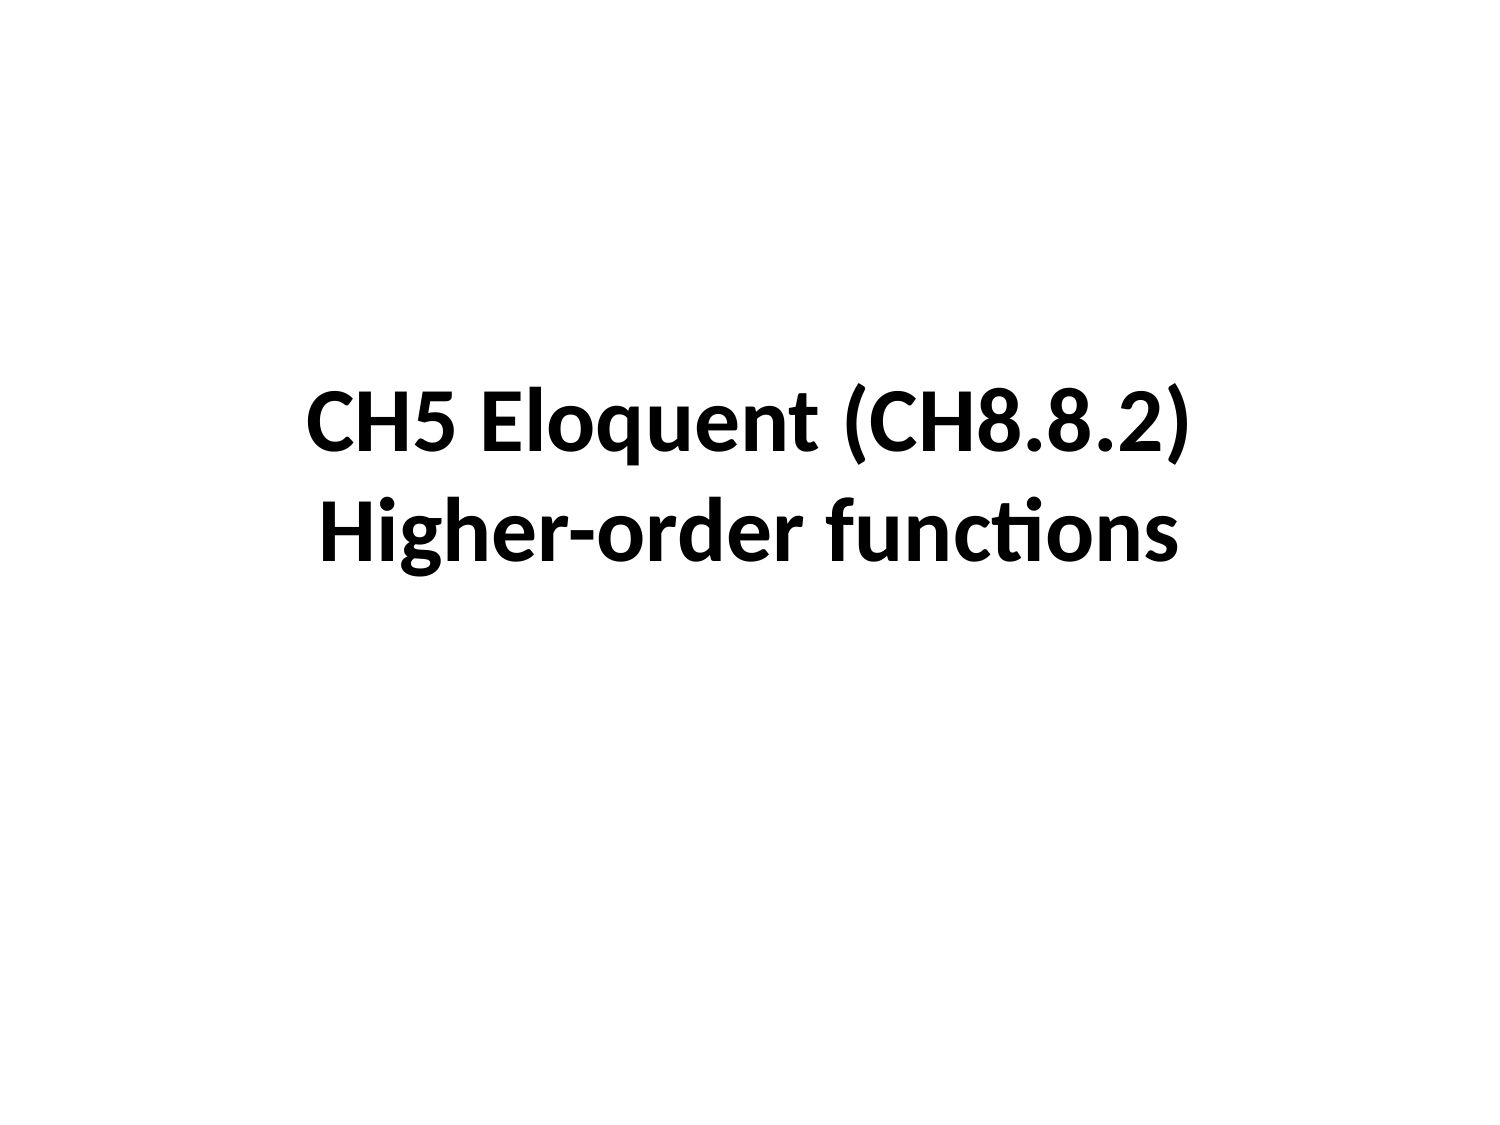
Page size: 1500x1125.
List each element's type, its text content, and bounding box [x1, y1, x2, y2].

title CH5 Eloquent (CH8.8.2) Higher-order functions [112, 349, 1388, 591]
